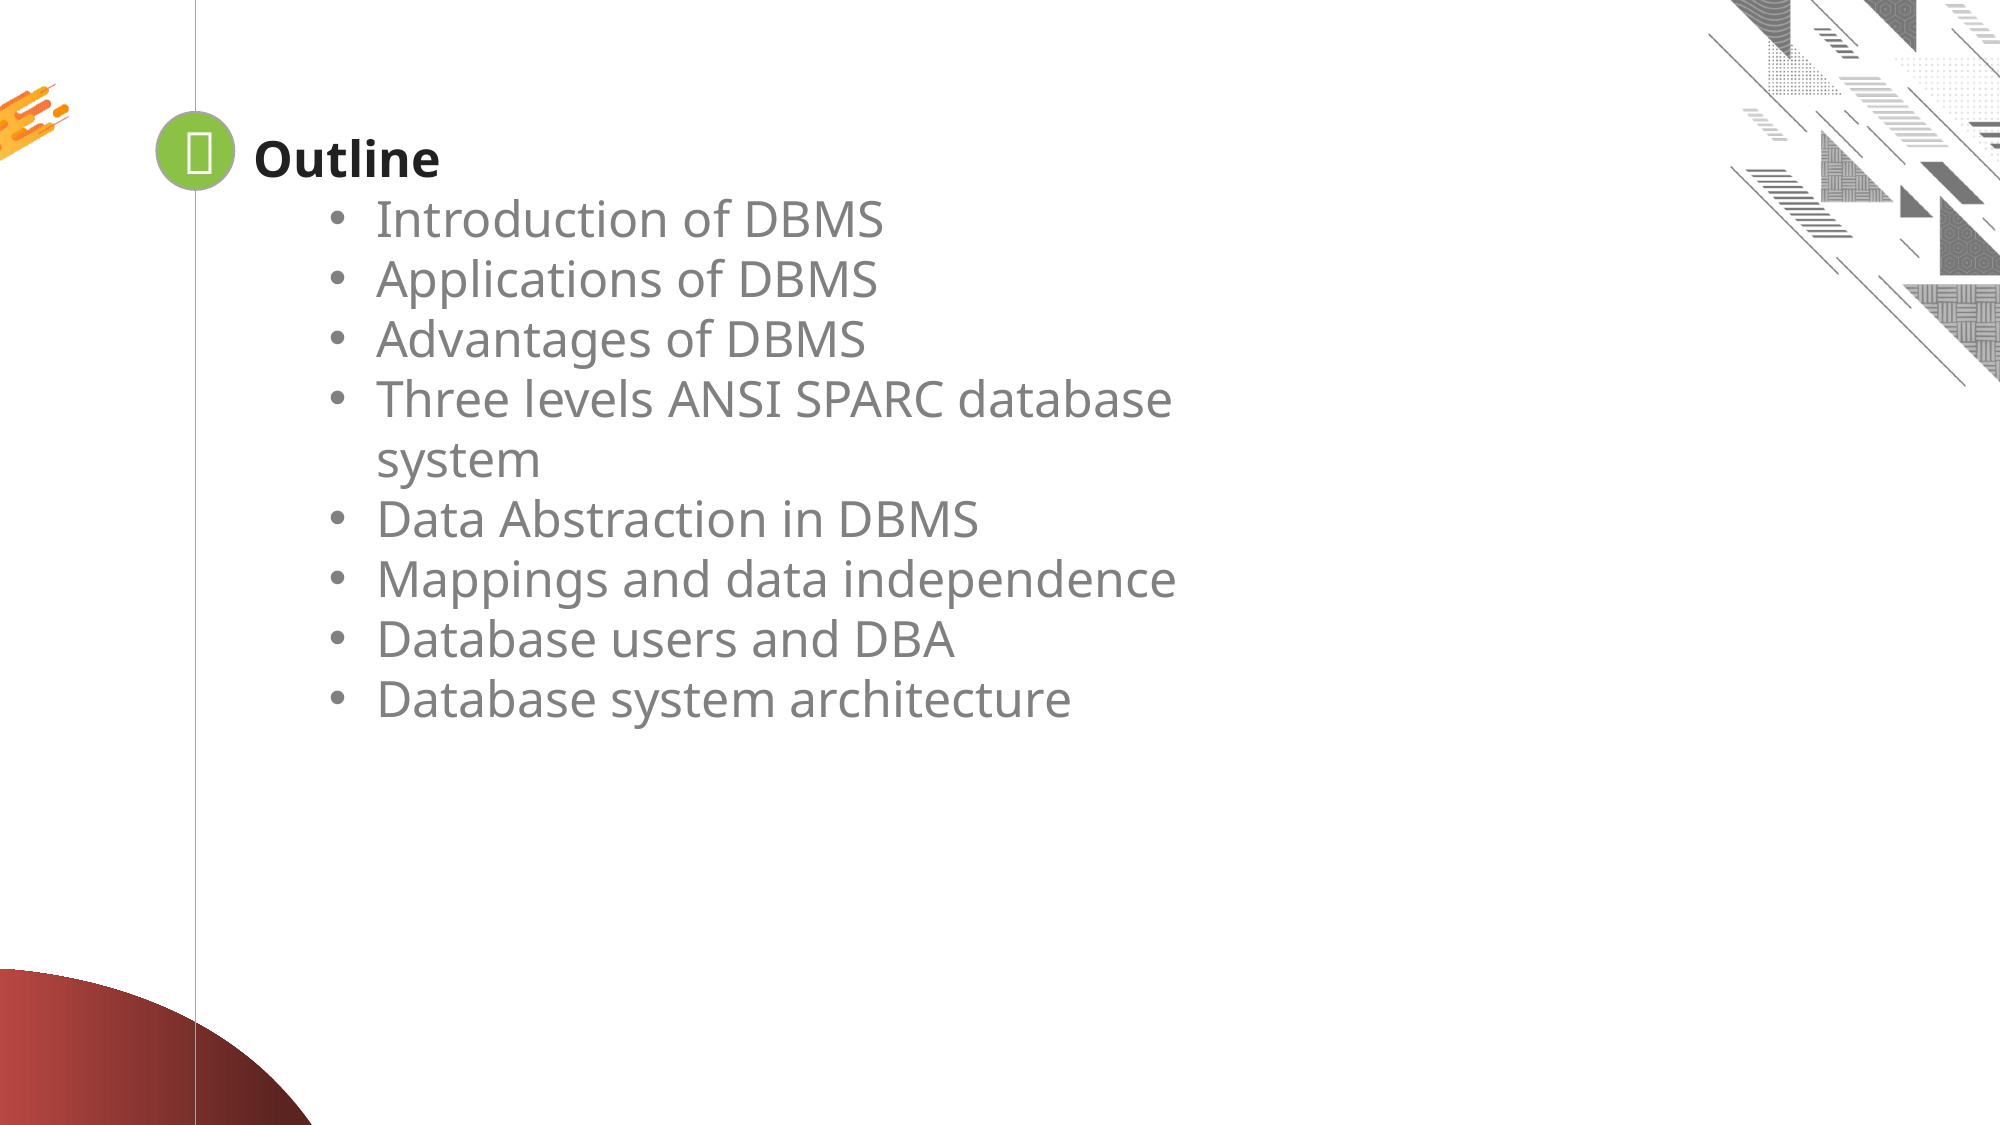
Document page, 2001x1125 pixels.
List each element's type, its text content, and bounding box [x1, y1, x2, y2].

text_box  [155, 110, 236, 191]
picture [0, 65, 90, 193]
text_box Outline Introduction of DBMS Applications of DBMS Advantages of DBMS Three levels ANSI SPARC database system Data Abstraction in DBMS Mappings and data independence Database users and DBA Database system architecture [239, 120, 1245, 735]
